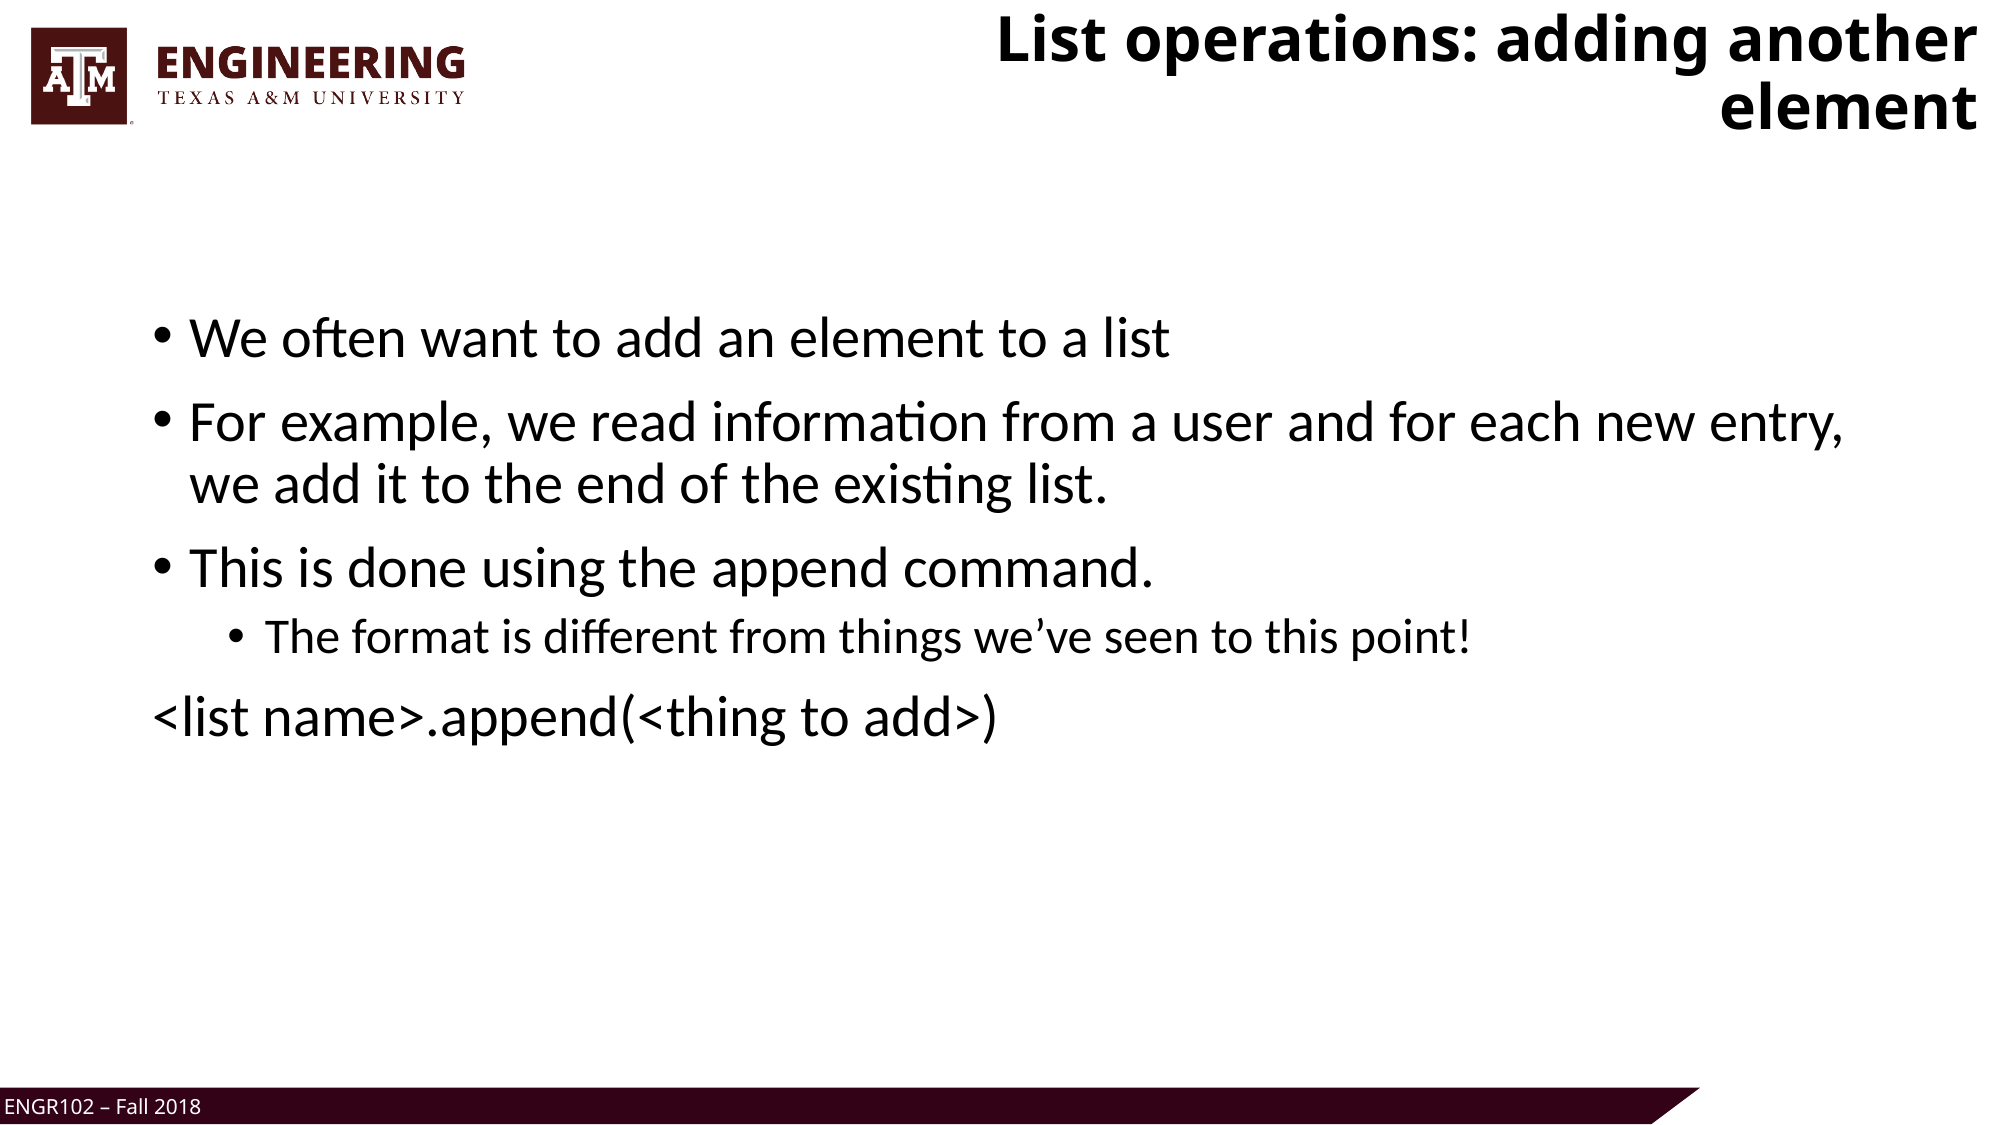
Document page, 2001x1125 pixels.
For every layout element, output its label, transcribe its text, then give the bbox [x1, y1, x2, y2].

title List operations: adding another element [895, 0, 1995, 151]
picture [24, 21, 474, 130]
list We often want to add an element to a list For example, we read information from a user and for each new entry, we add it to the end of the existing list. This is done using the append command. The format is different from things we’ve seen to this point! <list name>.append(<thing to add>) [137, 299, 1863, 1014]
